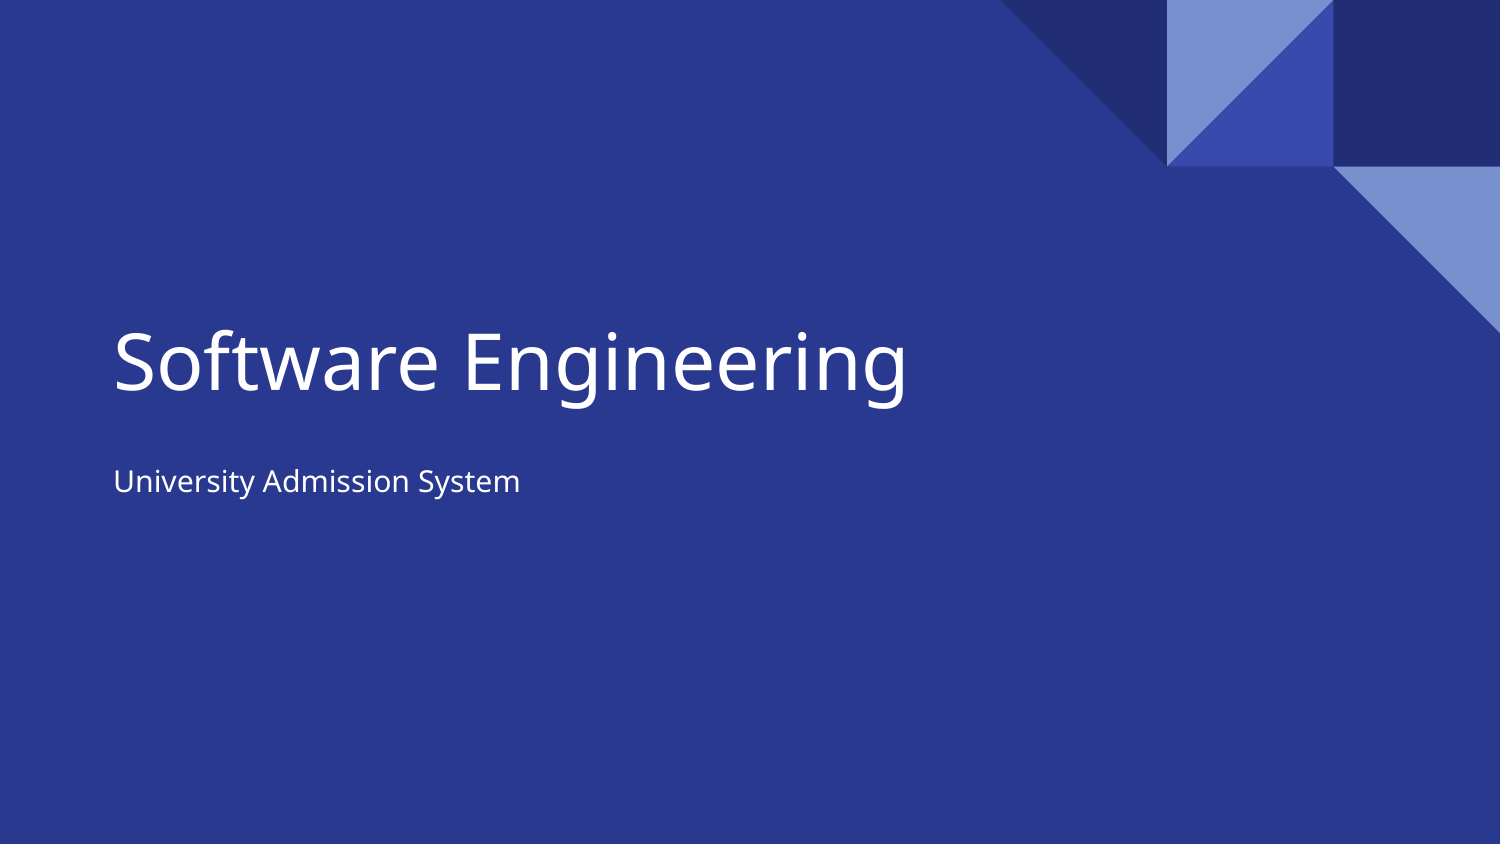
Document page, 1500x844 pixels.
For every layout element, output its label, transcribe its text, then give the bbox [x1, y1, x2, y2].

subtitle University Admission System [98, 445, 1447, 517]
title Software Engineering [98, 291, 1447, 429]
